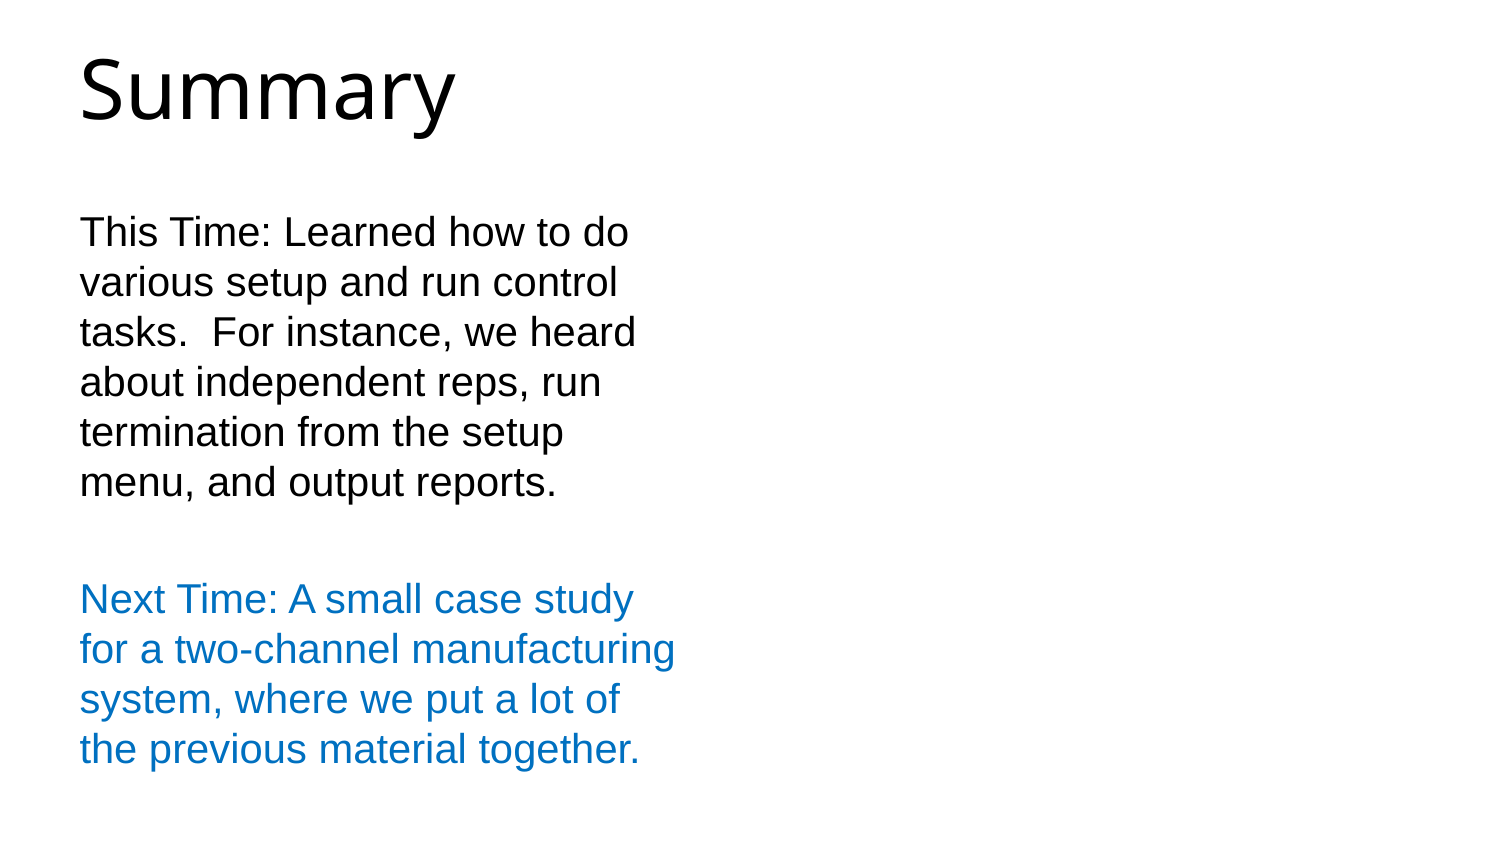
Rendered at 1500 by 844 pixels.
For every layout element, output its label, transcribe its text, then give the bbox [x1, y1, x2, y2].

list Summary [64, 28, 841, 146]
text_box This Time: Learned how to do various setup and run control tasks. For instance, we heard about independent reps, run termination from the setup menu, and output reports. Next Time: A small case study for a two-channel manufacturing system, where we put a lot of the previous material together. [64, 197, 697, 844]
